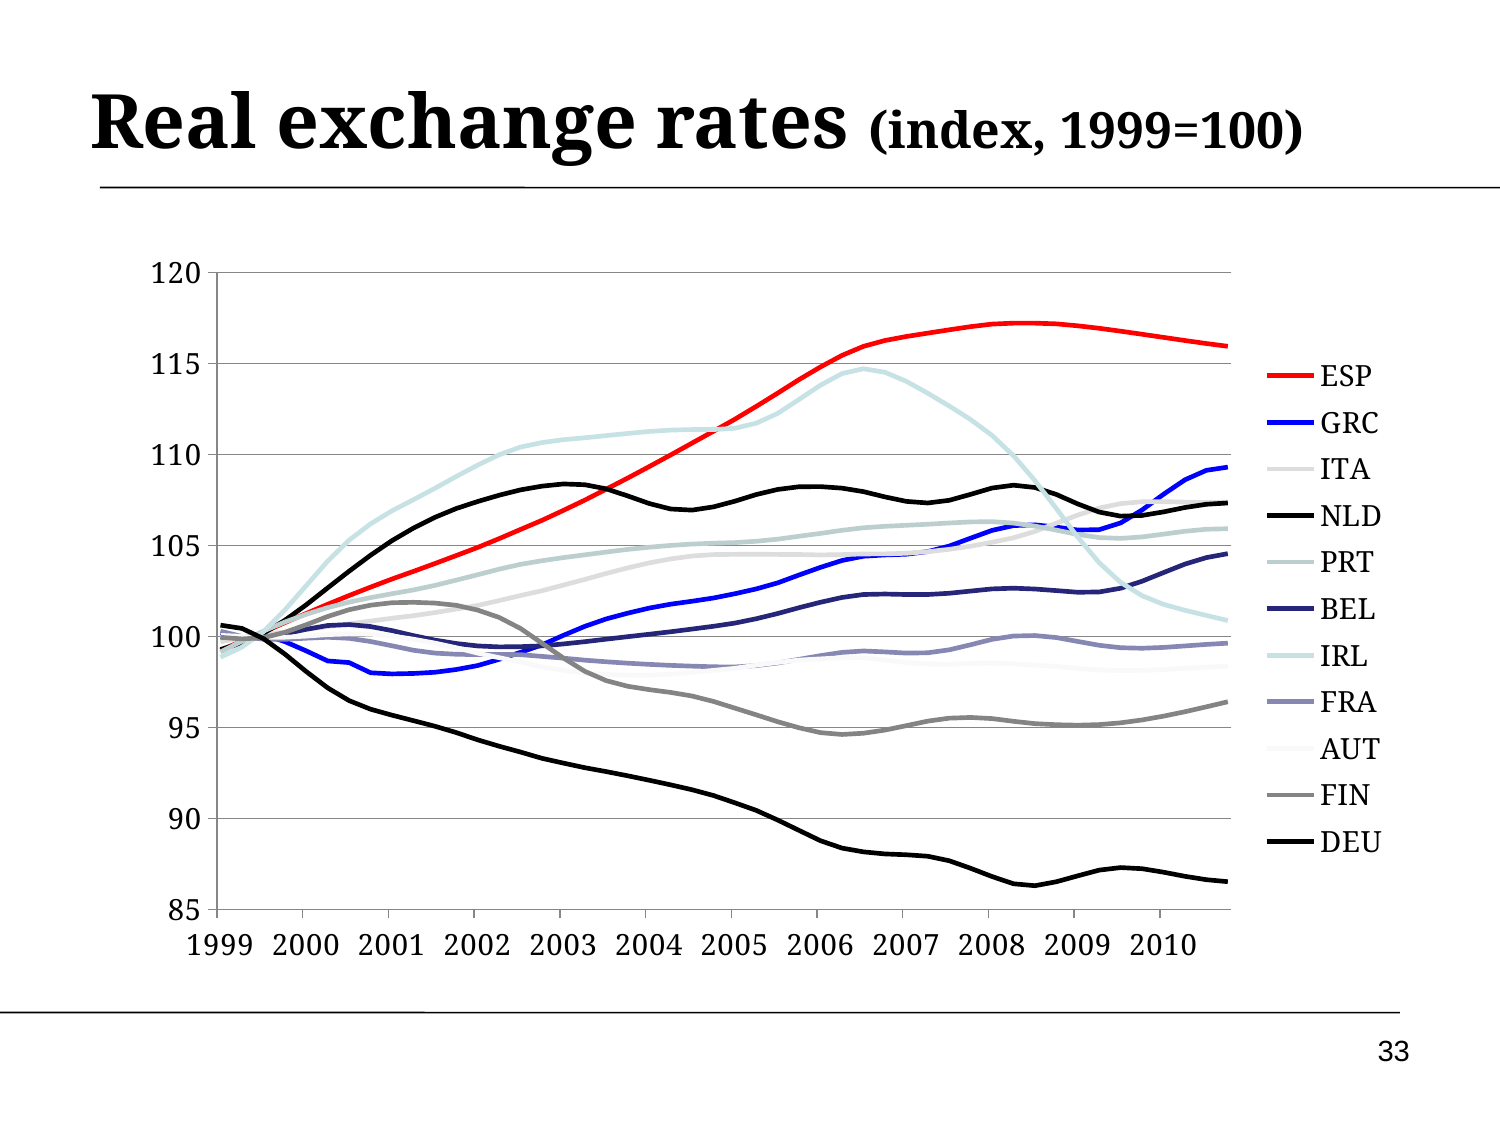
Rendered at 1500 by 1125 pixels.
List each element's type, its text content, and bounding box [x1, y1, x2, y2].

chart [124, 237, 1406, 981]
slide_number 33 [1074, 1024, 1426, 1103]
title Real exchange rates (index, 1999=100) [74, 49, 1426, 188]
